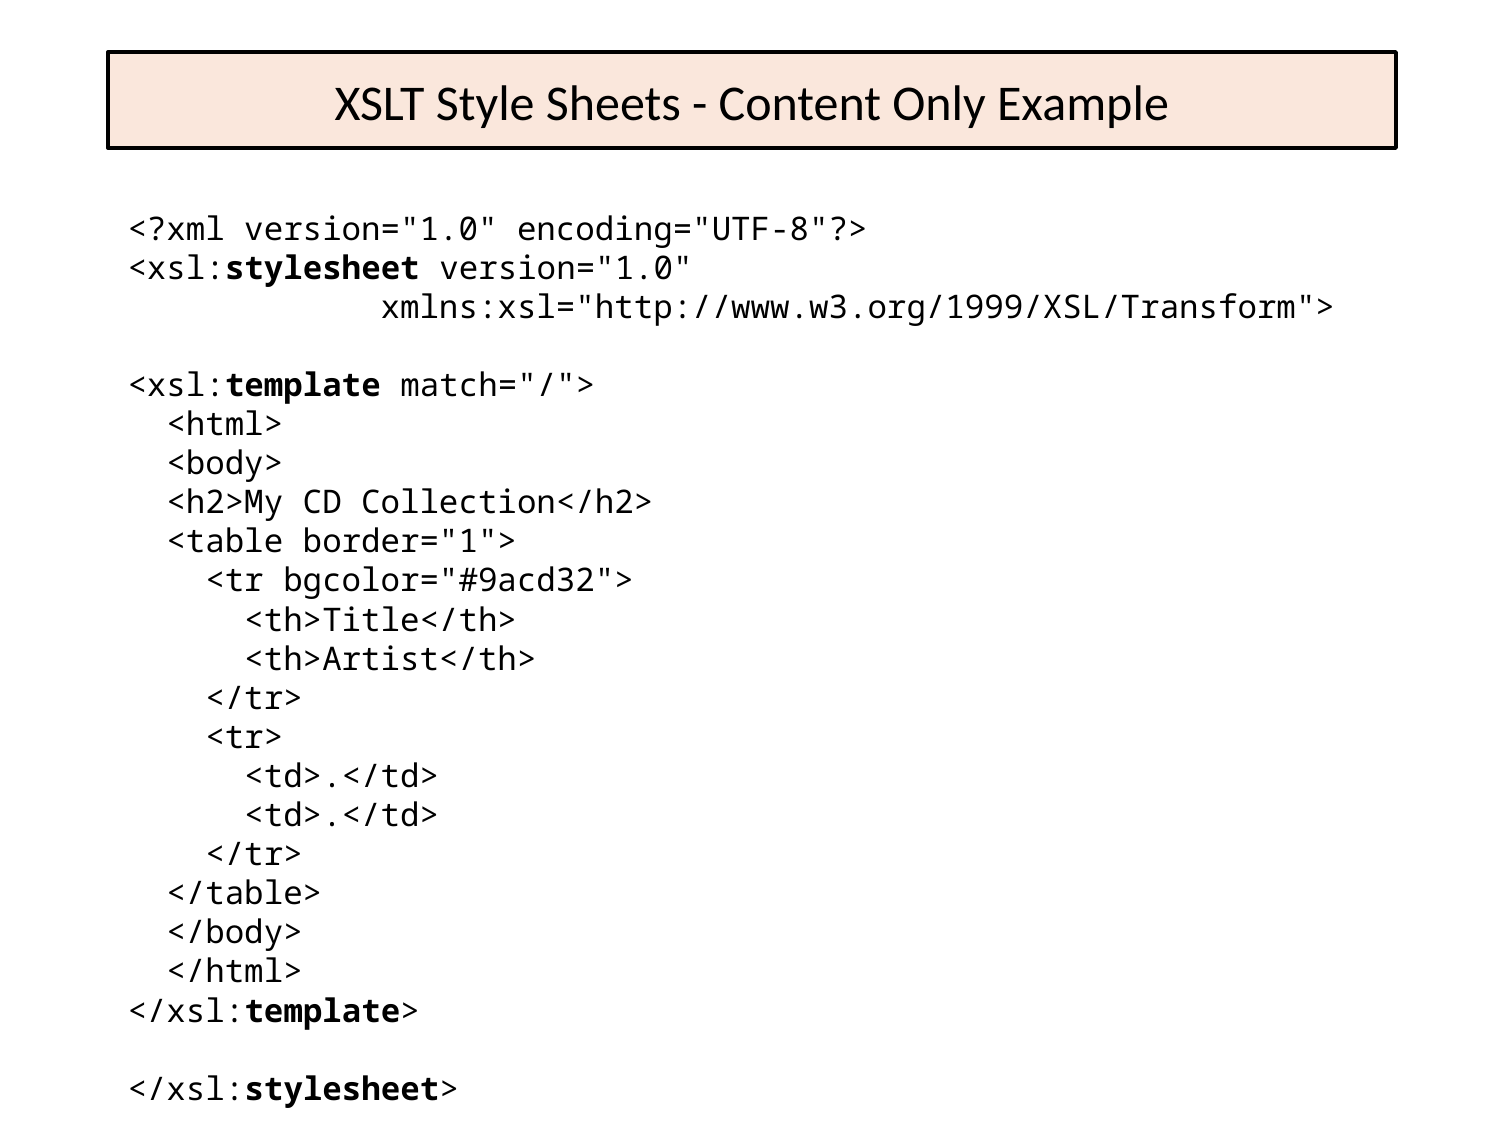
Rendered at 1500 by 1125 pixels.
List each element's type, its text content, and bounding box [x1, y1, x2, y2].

title XSLT Style Sheets - Content Only Example [106, 50, 1398, 150]
list <?xml version="1.0" encoding="UTF-8"?> <xsl:stylesheet version="1.0" xmlns:xsl="http://www.w3.org/1999/XSL/Transform"> <xsl:template match="/"> <html> <body> <h2>My CD Collection</h2> <table border="1"> <tr bgcolor="#9acd32"> <th>Title</th> <th>Artist</th> </tr> <tr> <td>.</td> <td>.</td> </tr> </table> </body> </html> </xsl:template> </xsl:stylesheet> [112, 200, 1388, 1125]
